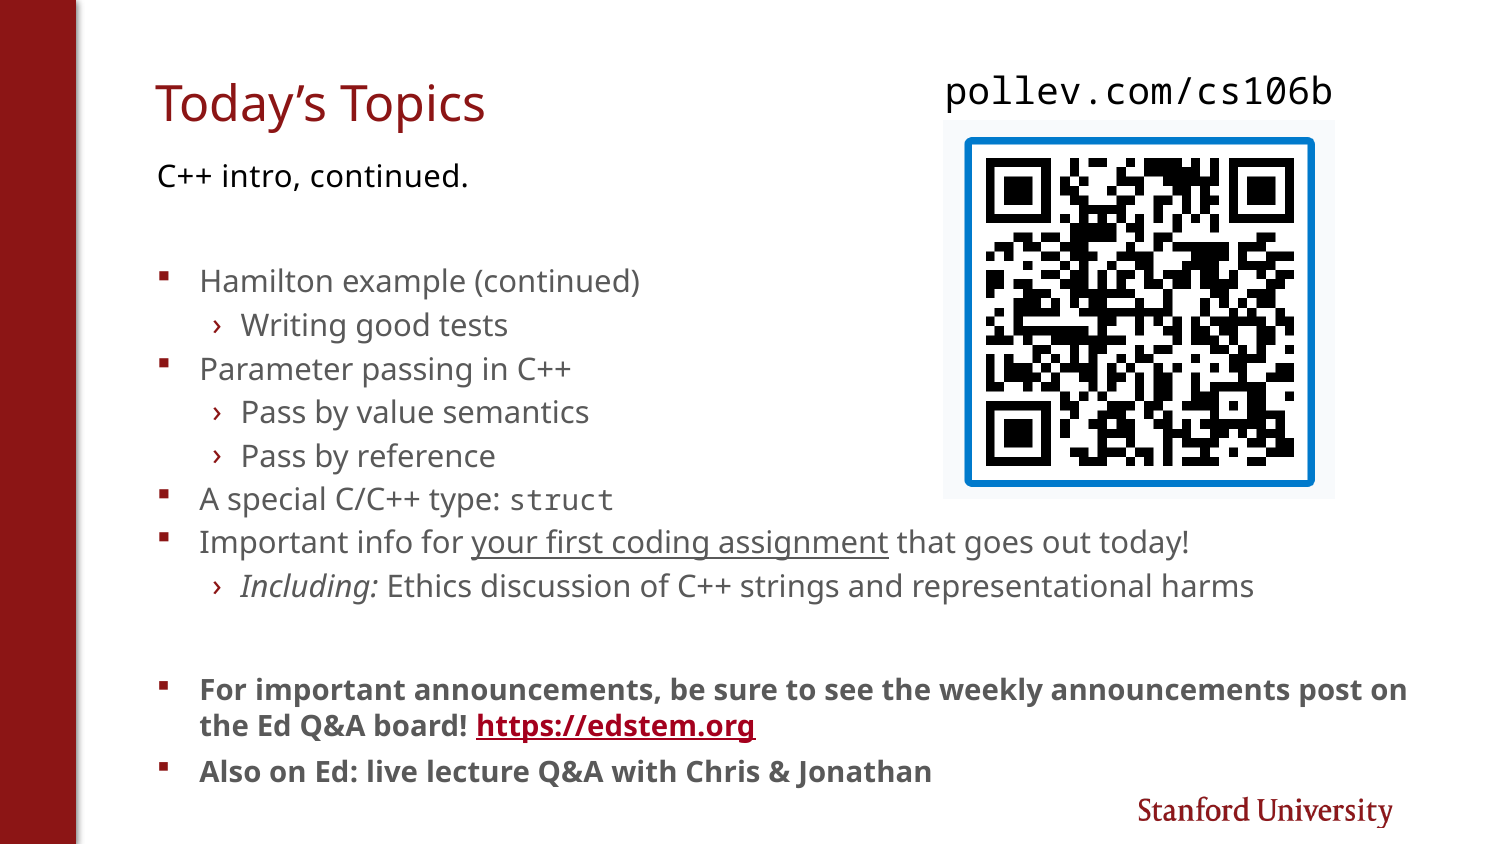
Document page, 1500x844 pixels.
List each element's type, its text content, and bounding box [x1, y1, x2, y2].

list C++ intro, continued. Hamilton example (continued) Writing good tests Parameter passing in C++ Pass by value semantics Pass by reference A special C/C++ type: struct Important info for your first coding assignment that goes out today! Including: Ethics discussion of C++ strings and representational harms For important announcements, be sure to see the weekly announcements post on the Ed Q&A board! https://edstem.org Also on Ed: live lecture Q&A with Chris & Jonathan [156, 148, 1421, 800]
title Today’s Topics [155, 58, 1420, 140]
picture [943, 119, 1336, 500]
text_box pollev.com/cs106b [930, 59, 1349, 120]
